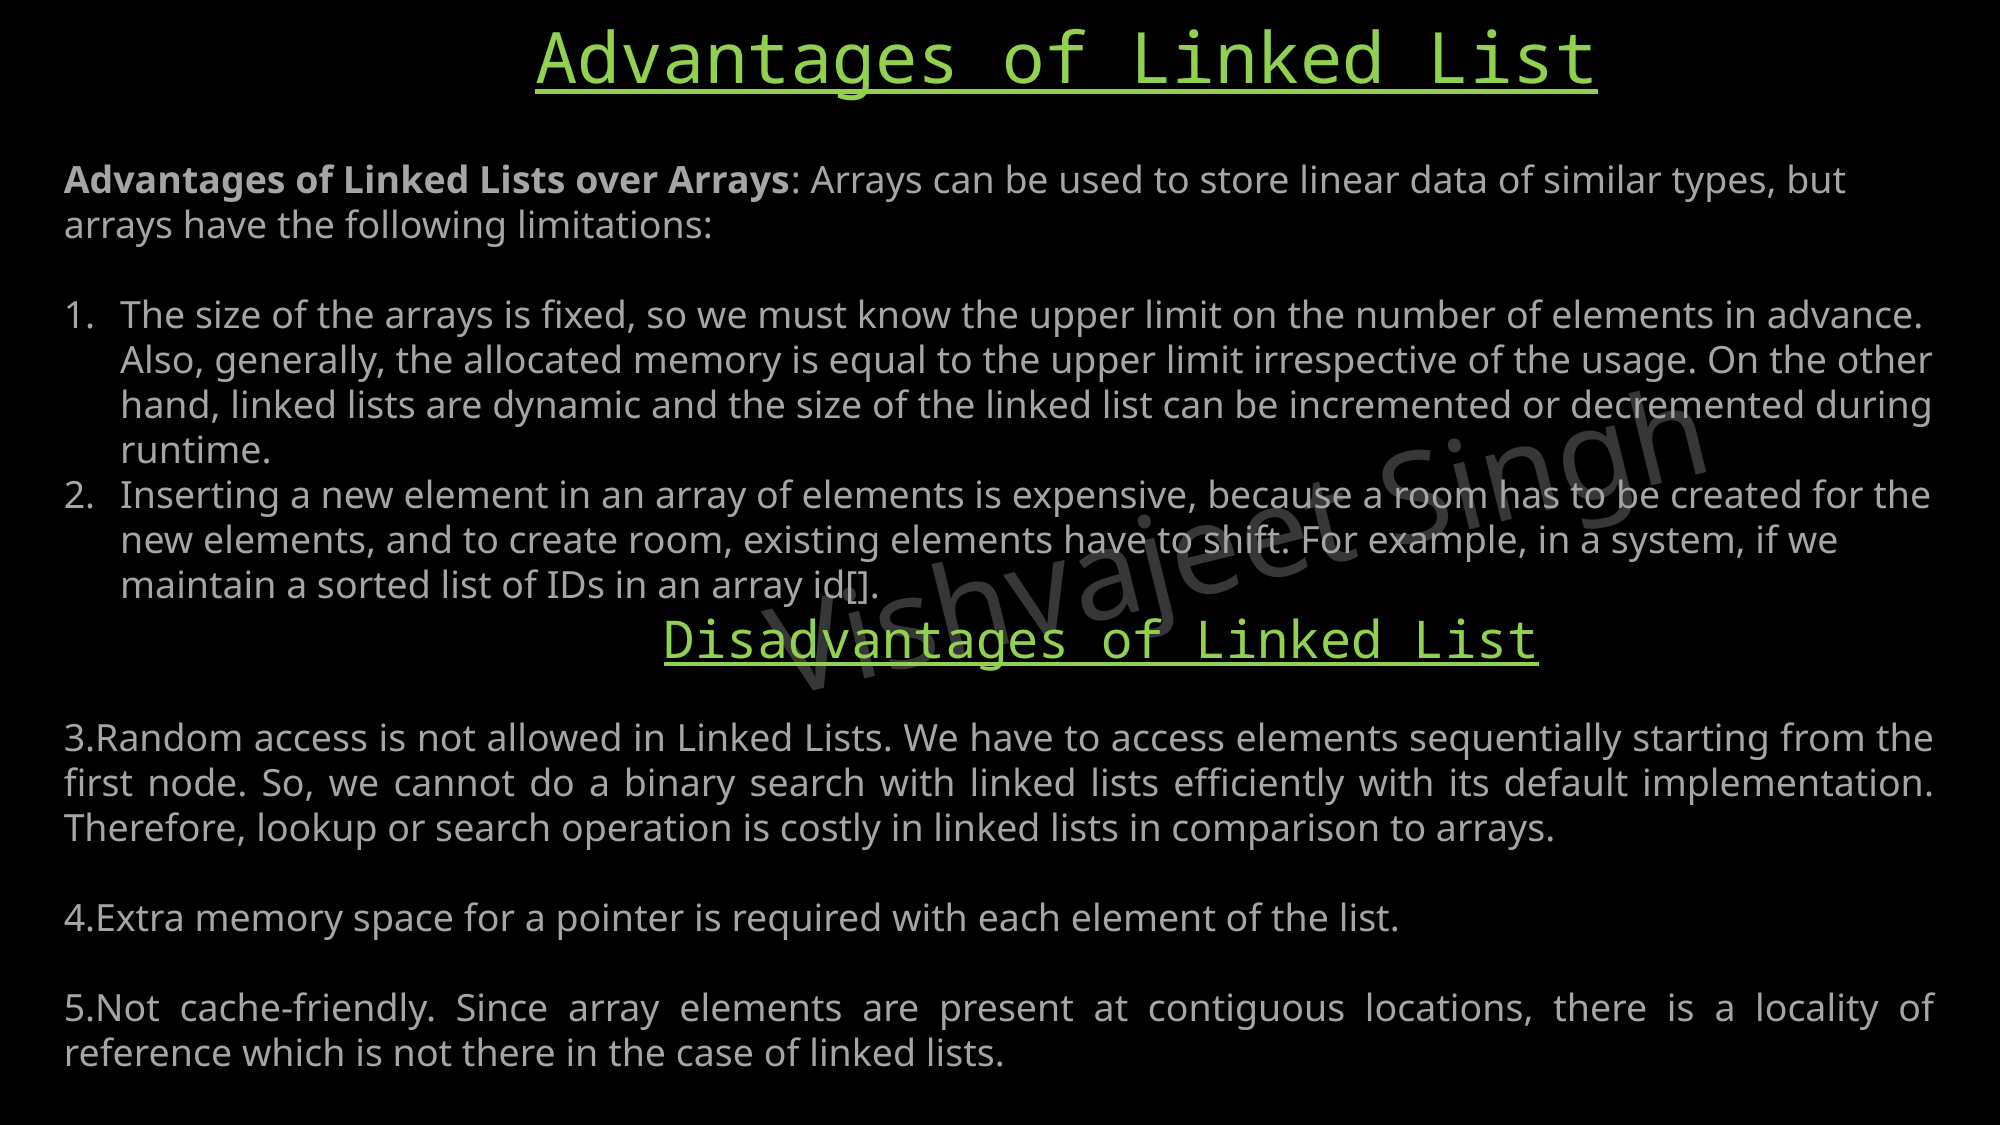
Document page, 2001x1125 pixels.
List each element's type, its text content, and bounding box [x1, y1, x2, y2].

text_box Advantages of Linked Lists over Arrays: Arrays can be used to store linear data of similar types, but arrays have the following limitations: The size of the arrays is fixed, so we must know the upper limit on the number of elements in advance. Also, generally, the allocated memory is equal to the upper limit irrespective of the usage. On the other hand, linked lists are dynamic and the size of the linked list can be incremented or decremented during runtime. Inserting a new element in an array of elements is expensive, because a room has to be created for the new elements, and to create room, existing elements have to shift. For example, in a system, if we maintain a sorted list of IDs in an array id[]. Disadvantages of Linked List Random access is not allowed in Linked Lists. We have to access elements sequentially starting from the first node. So, we cannot do a binary search with linked lists efficiently with its default implementation. Therefore, lookup or search operation is costly in linked lists in comparison to arrays. Extra memory space for a pointer is required with each element of the list. Not cache-friendly. Since array elements are present at contiguous locations, there is a locality of reference which is not there in the case of linked lists. [49, 148, 1951, 1125]
title Advantages of Linked List [350, 4, 1774, 107]
